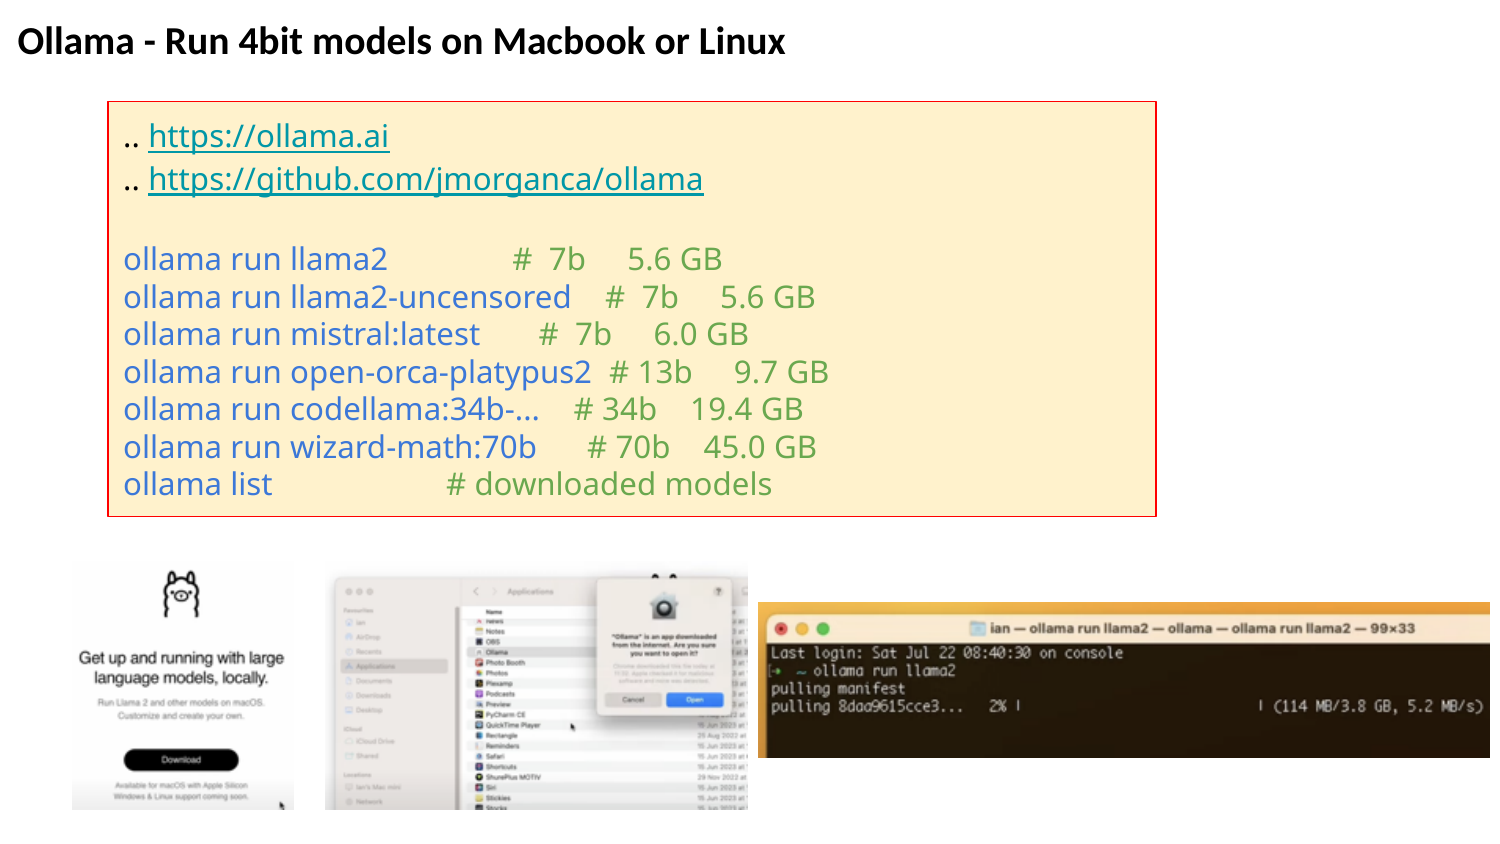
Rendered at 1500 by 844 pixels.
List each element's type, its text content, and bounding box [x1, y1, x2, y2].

text_box Ollama - Run 4bit models on Macbook or Linux [2, 0, 914, 78]
text_box .. https://ollama.ai .. https://github.com/jmorganca/ollama ollama run llama2 # 7b 5.6 GB ollama run llama2-uncensored # 7b 5.6 GB ollama run mistral:latest # 7b 6.0 GB ollama run open-orca-platypus2 # 13b 9.7 GB ollama run codellama:34b-... # 34b 19.4 GB ollama run wizard-math:70b # 70b 45.0 GB ollama list # downloaded models [108, 101, 1157, 517]
picture [325, 561, 748, 811]
picture [758, 602, 1490, 758]
picture [72, 561, 294, 811]
